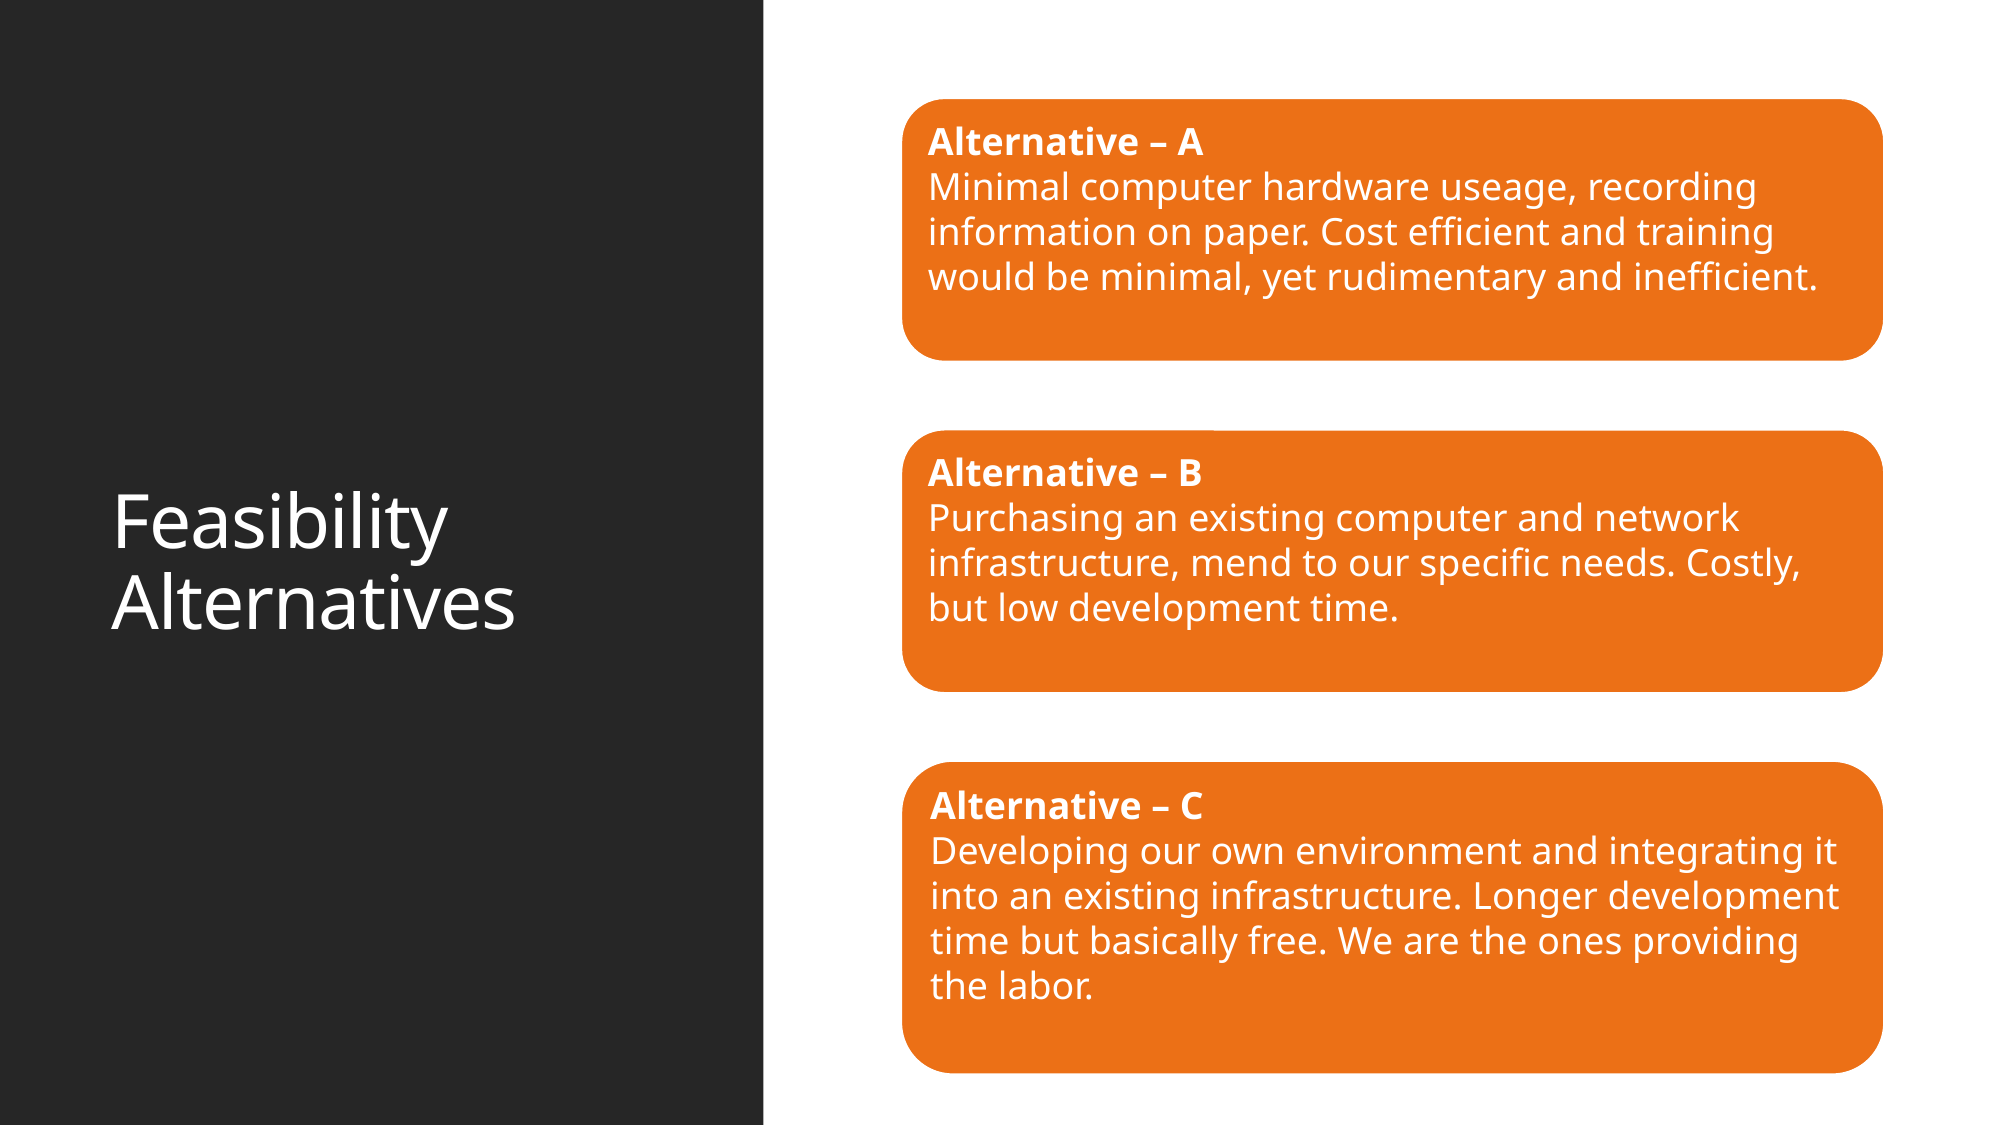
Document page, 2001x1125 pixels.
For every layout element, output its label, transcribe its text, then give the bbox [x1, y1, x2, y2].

text_box Alternative – C Developing our own environment and integrating it into an existing infrastructure. Longer development time but basically free. We are the ones providing the labor. [897, 757, 1888, 1078]
title Feasibility Alternatives [96, 471, 674, 654]
text_box Alternative – A Minimal computer hardware useage, recording information on paper. Cost efficient and training would be minimal, yet rudimentary and inefficient. [897, 94, 1888, 365]
text_box Alternative – B Purchasing an existing computer and network infrastructure, mend to our specific needs. Costly, but low development time. [897, 426, 1888, 697]
